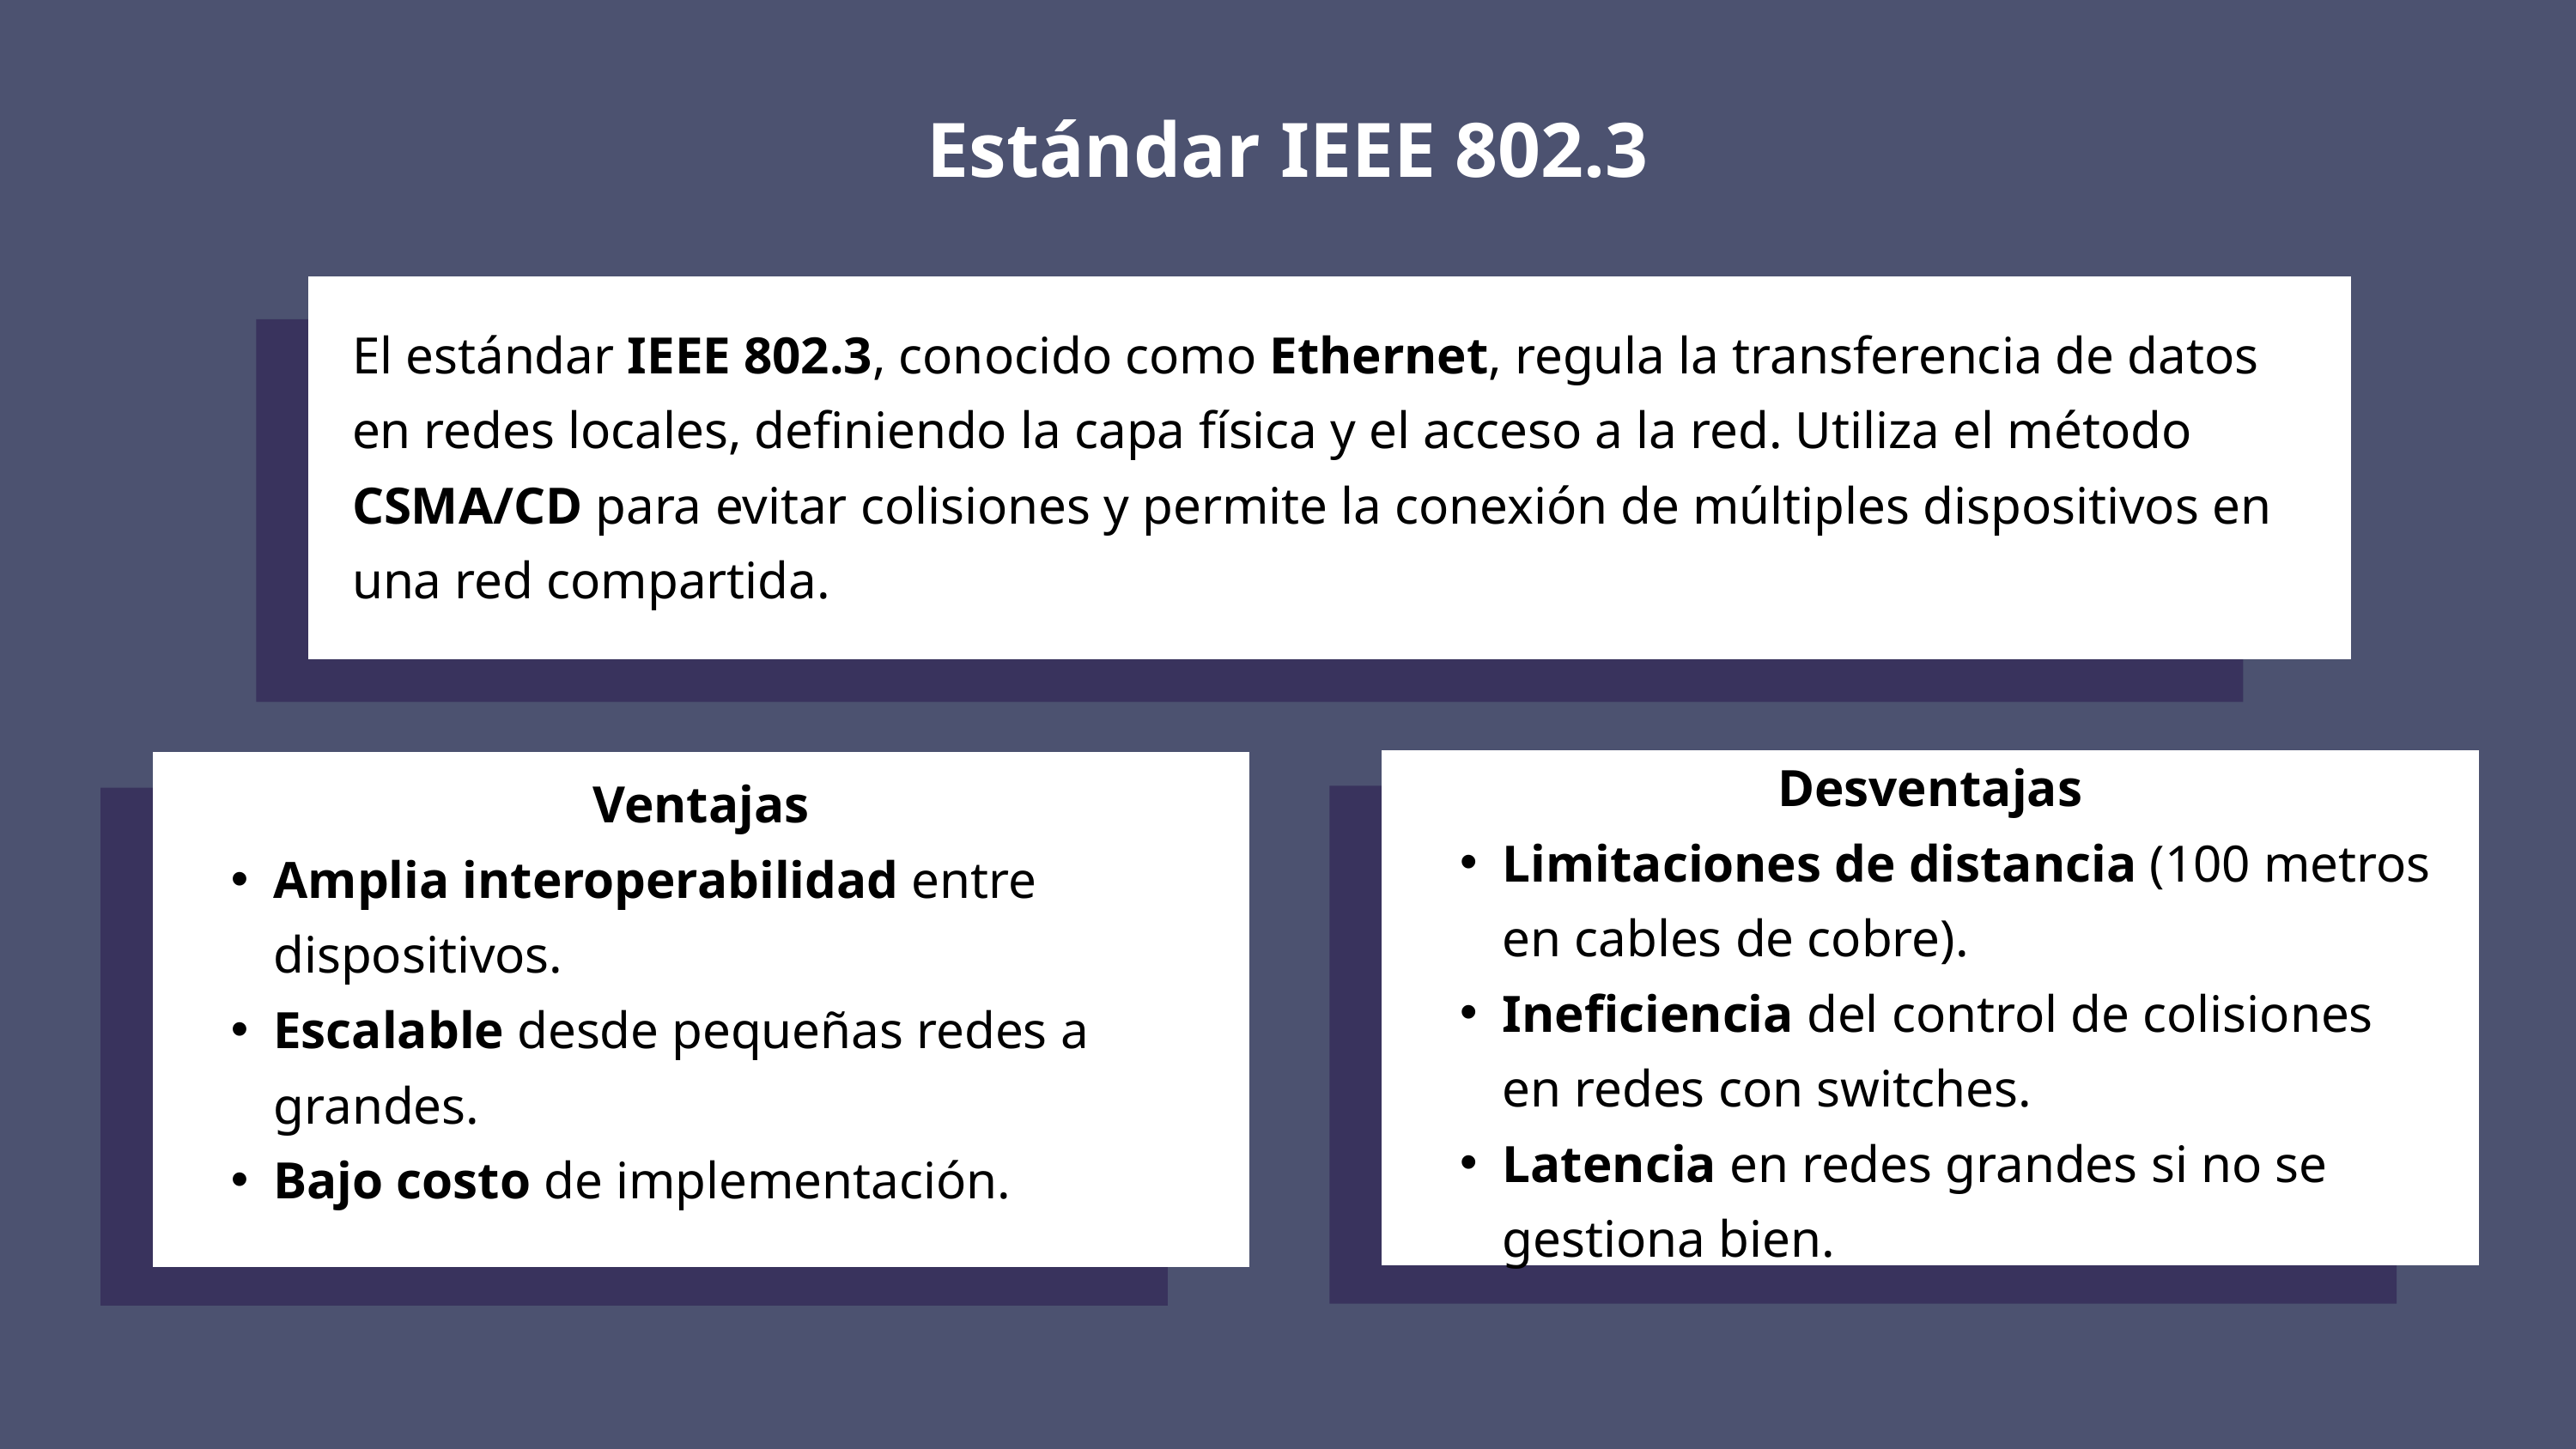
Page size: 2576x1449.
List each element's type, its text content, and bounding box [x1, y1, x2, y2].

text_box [152, 752, 1250, 1267]
text_box Desventajas Limitaciones de distancia (100 metros en cables de cobre). Ineficiencia del control de colisiones en redes con switches. Latencia en redes grandes si no se gestiona bien. [1417, 741, 2443, 749]
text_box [307, 276, 2352, 660]
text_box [256, 318, 2244, 702]
text_box Estándar IEEE 802.3 [124, 79, 2452, 193]
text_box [100, 787, 1169, 1307]
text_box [1381, 749, 2479, 1265]
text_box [1329, 785, 2397, 1304]
